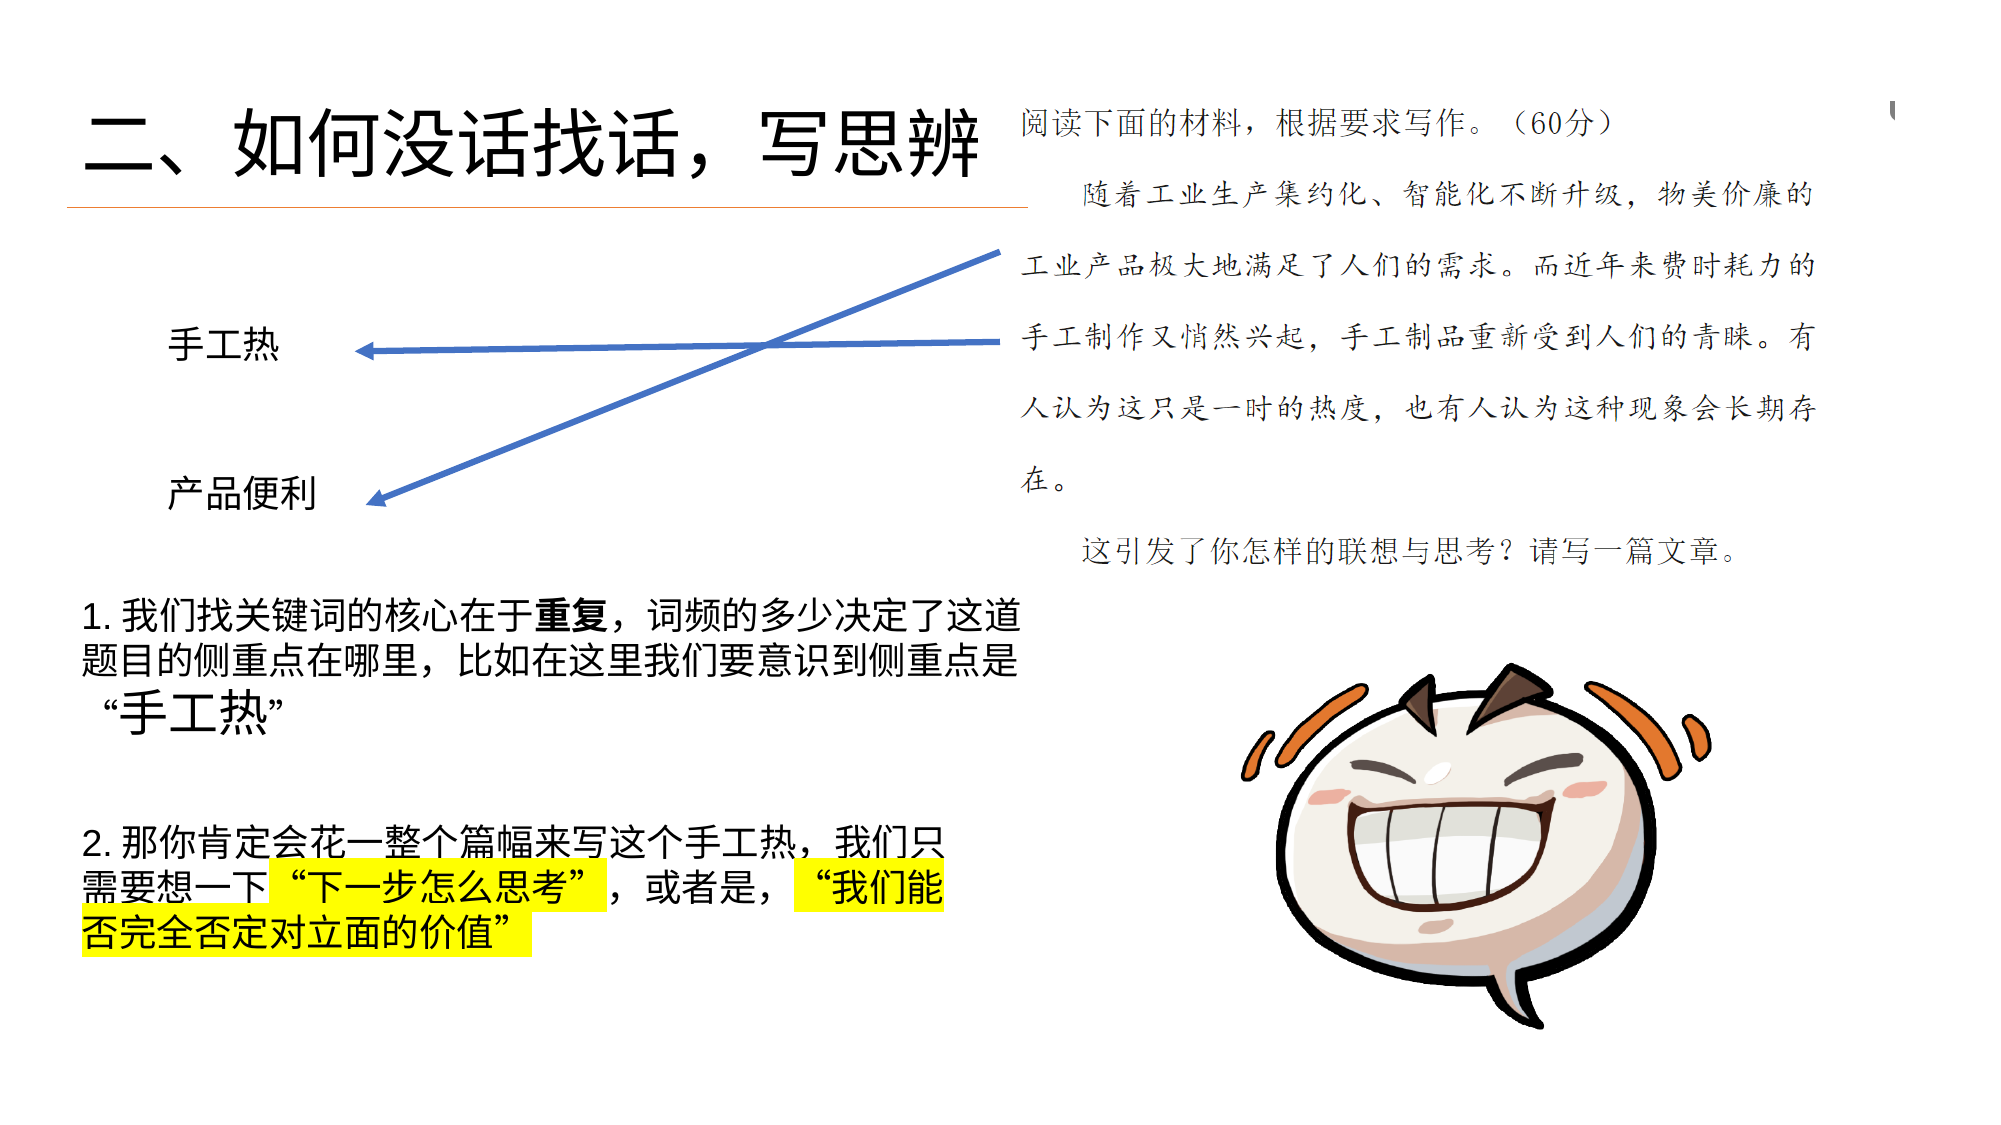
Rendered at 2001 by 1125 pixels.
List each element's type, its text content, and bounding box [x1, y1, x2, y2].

picture [1240, 594, 1712, 1066]
picture [999, 101, 1895, 582]
text_box 手工热 [153, 313, 365, 374]
text_box 1.我们找关键词的核心在于重复，词频的多少决定了这道题目的侧重点在哪里，比如在这里我们要意识到侧重点是“手工热” [66, 584, 1050, 749]
text_box 二、如何没话找话，写思辨 [66, 89, 1050, 195]
text_box 2.那你肯定会花一整个篇幅来写这个手工热，我们只需要想一下“下一步怎么思考”，或者是，“我们能否完全否定对立面的价值” [66, 811, 984, 962]
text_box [365, 251, 1000, 505]
text_box 产品便利 [153, 462, 669, 523]
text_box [354, 341, 365, 352]
